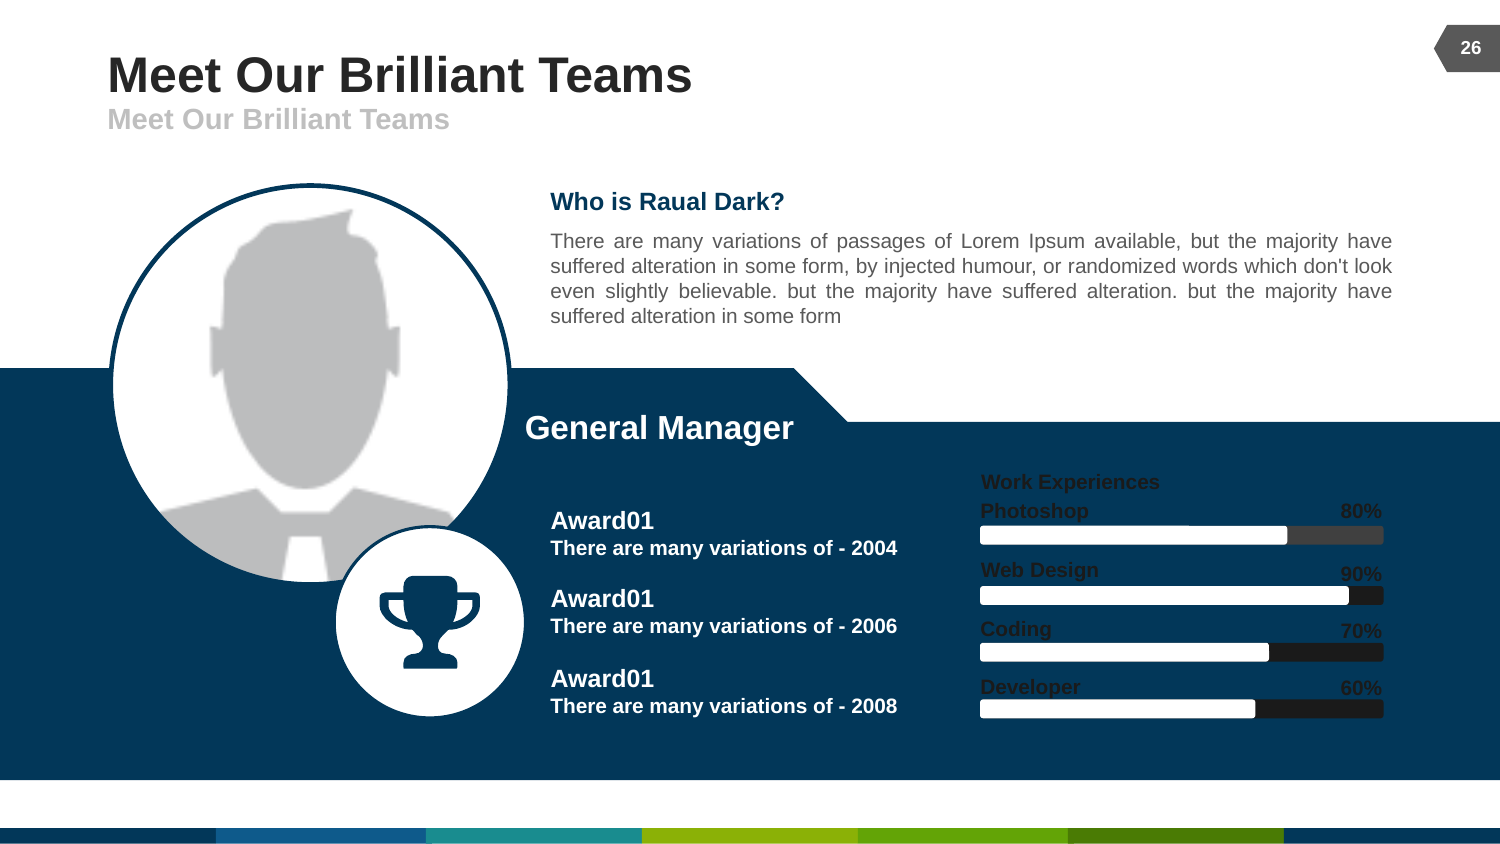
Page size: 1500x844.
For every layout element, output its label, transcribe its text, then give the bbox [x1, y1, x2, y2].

text_box [0, 420, 1500, 782]
text_box [0, 366, 132, 481]
text_box There are many variations of - 2004 [550, 533, 934, 560]
text_box [108, 183, 512, 587]
title Meet Our Brilliant Teams [107, 43, 1033, 102]
list Meet Our Brilliant Teams [107, 101, 783, 135]
text_box Award01 [550, 582, 655, 612]
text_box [979, 614, 1384, 662]
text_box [333, 526, 526, 719]
text_box Work Experiences [981, 469, 1161, 495]
text_box Title Goes Here There are many variations passages of lorem ipsum available, but the majority have suffered [976, 559, 1387, 614]
slide_number 26 [1439, 24, 1500, 70]
text_box General Manager [524, 406, 795, 447]
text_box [979, 673, 1384, 719]
text_box There are many variations of passages of Lorem Ipsum available, but the majority have suffered alteration in some form, by injected humour, or randomized words which don't look even slightly believable. but the majority have suffered alteration. but the majority have suffered alteration in some form [550, 227, 1393, 328]
text_box [489, 366, 852, 481]
text_box Who is Raual Dark? [550, 185, 849, 216]
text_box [979, 497, 1384, 545]
text_box Award01 [550, 503, 655, 533]
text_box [979, 556, 1384, 606]
text_box Award01 [550, 662, 655, 692]
text_box There are many variations of - 2006 [550, 612, 934, 638]
text_box There are many variations of - 2008 [550, 692, 934, 718]
